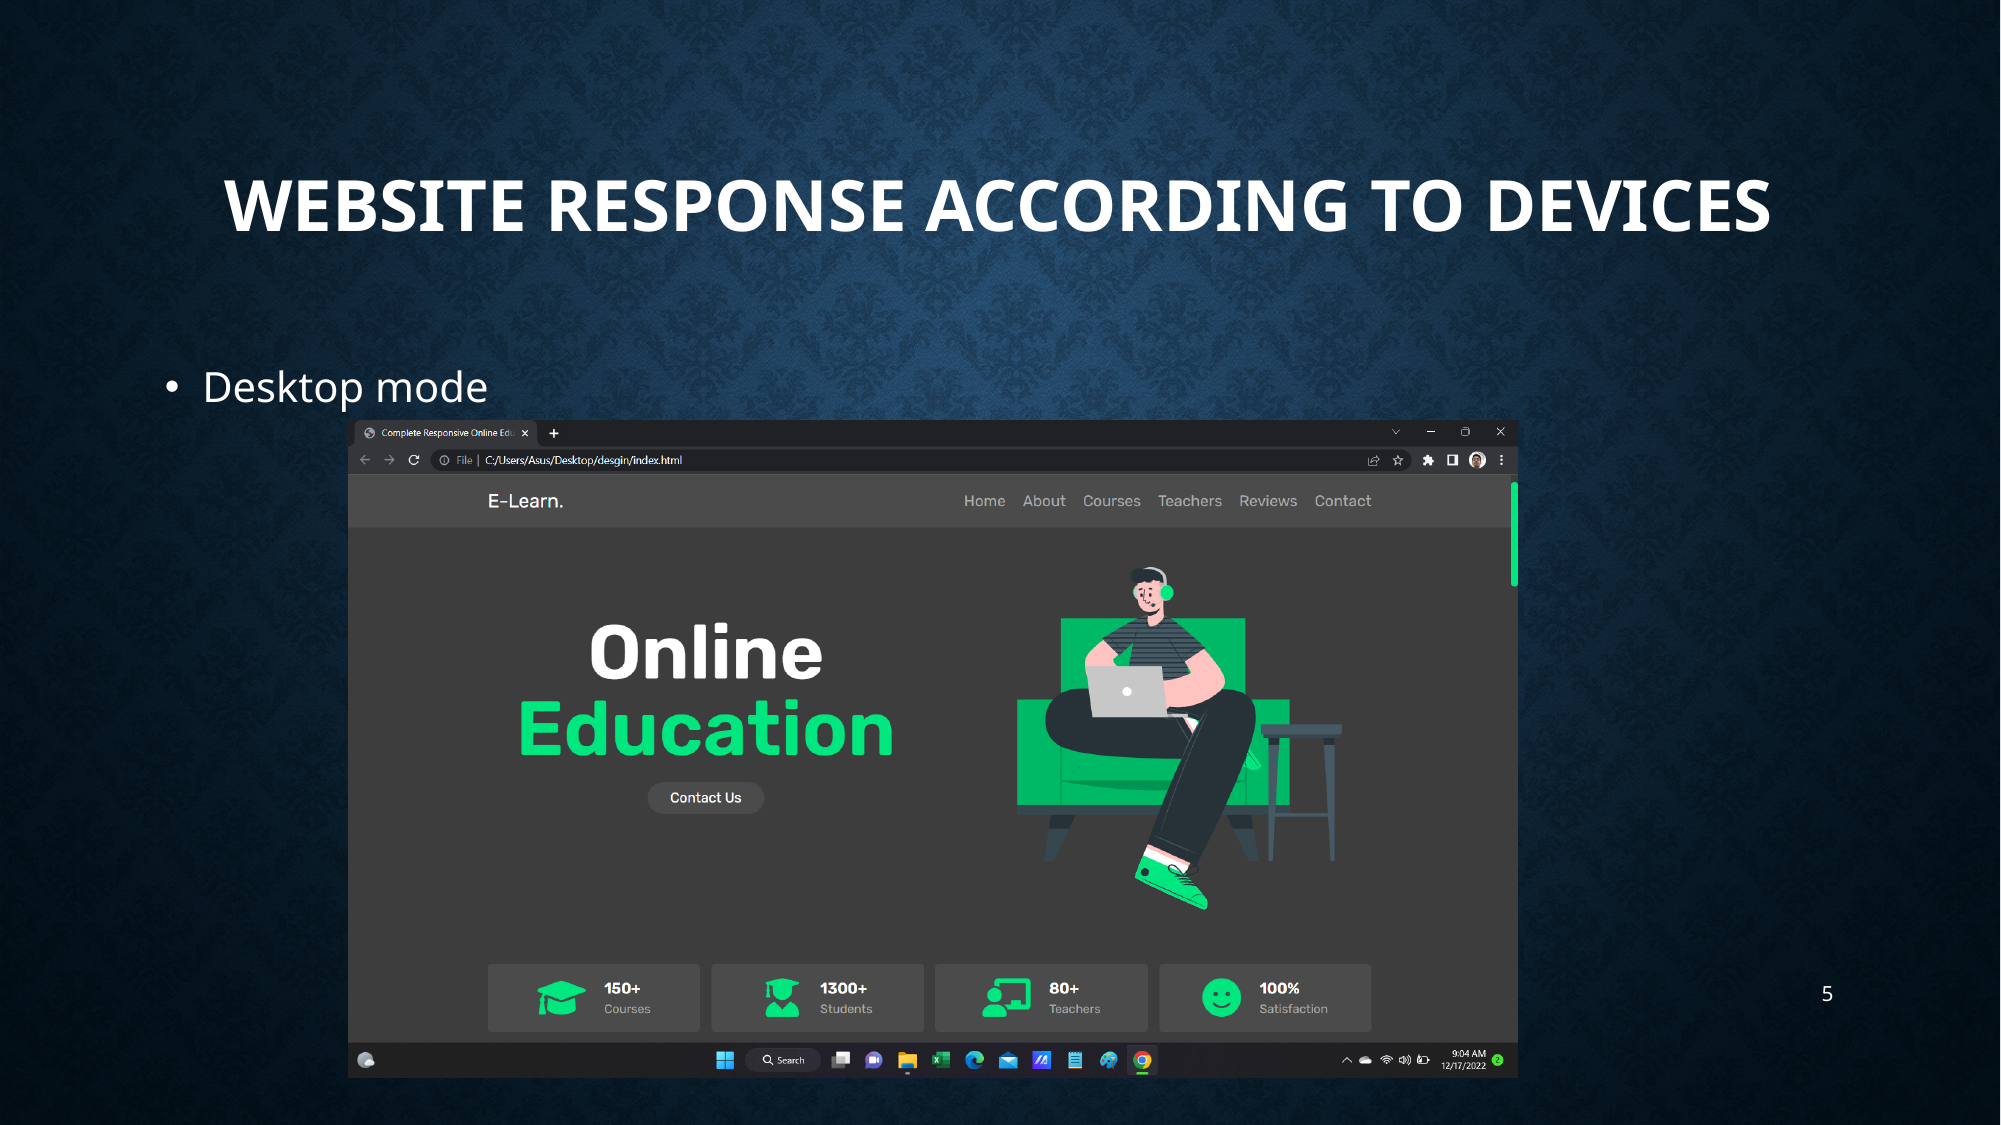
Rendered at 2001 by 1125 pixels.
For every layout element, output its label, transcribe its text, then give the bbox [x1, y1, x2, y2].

list Desktop mode [149, 343, 1849, 950]
slide_number 5 [1724, 965, 1849, 1025]
title Website response according to devices [149, 99, 1849, 318]
picture [348, 419, 1519, 1079]
